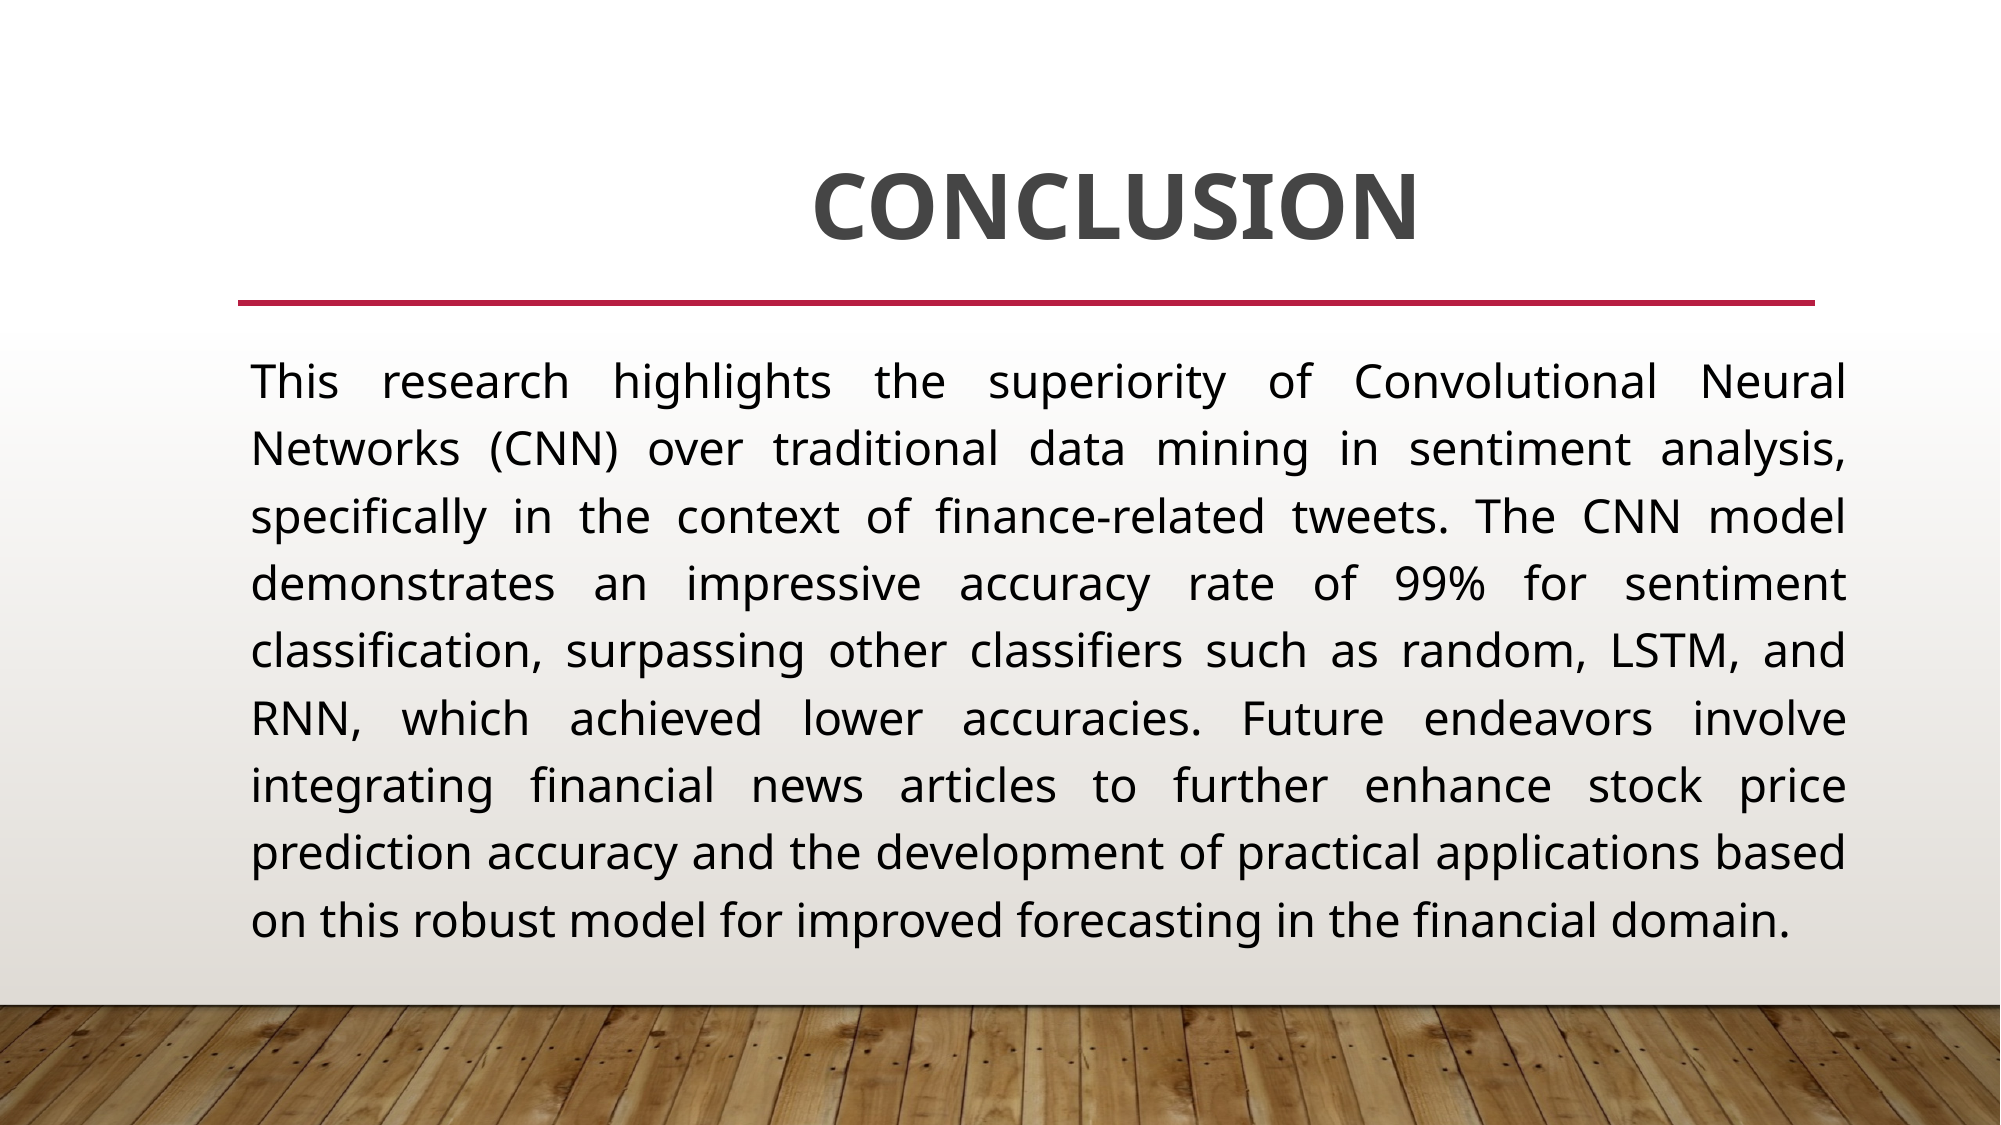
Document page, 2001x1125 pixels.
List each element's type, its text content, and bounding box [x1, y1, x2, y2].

title Conclusion [235, 153, 1862, 267]
list This research highlights the superiority of Convolutional Neural Networks (CNN) over traditional data mining in sentiment analysis, specifically in the context of finance-related tweets. The CNN model demonstrates an impressive accuracy rate of 99% for sentiment classification, surpassing other classifiers such as random, LSTM, and RNN, which achieved lower accuracies. Future endeavors involve integrating financial news articles to further enhance stock price prediction accuracy and the development of practical applications based on this robust model for improved forecasting in the financial domain. [235, 279, 1863, 1014]
picture [0, 1005, 2000, 1125]
